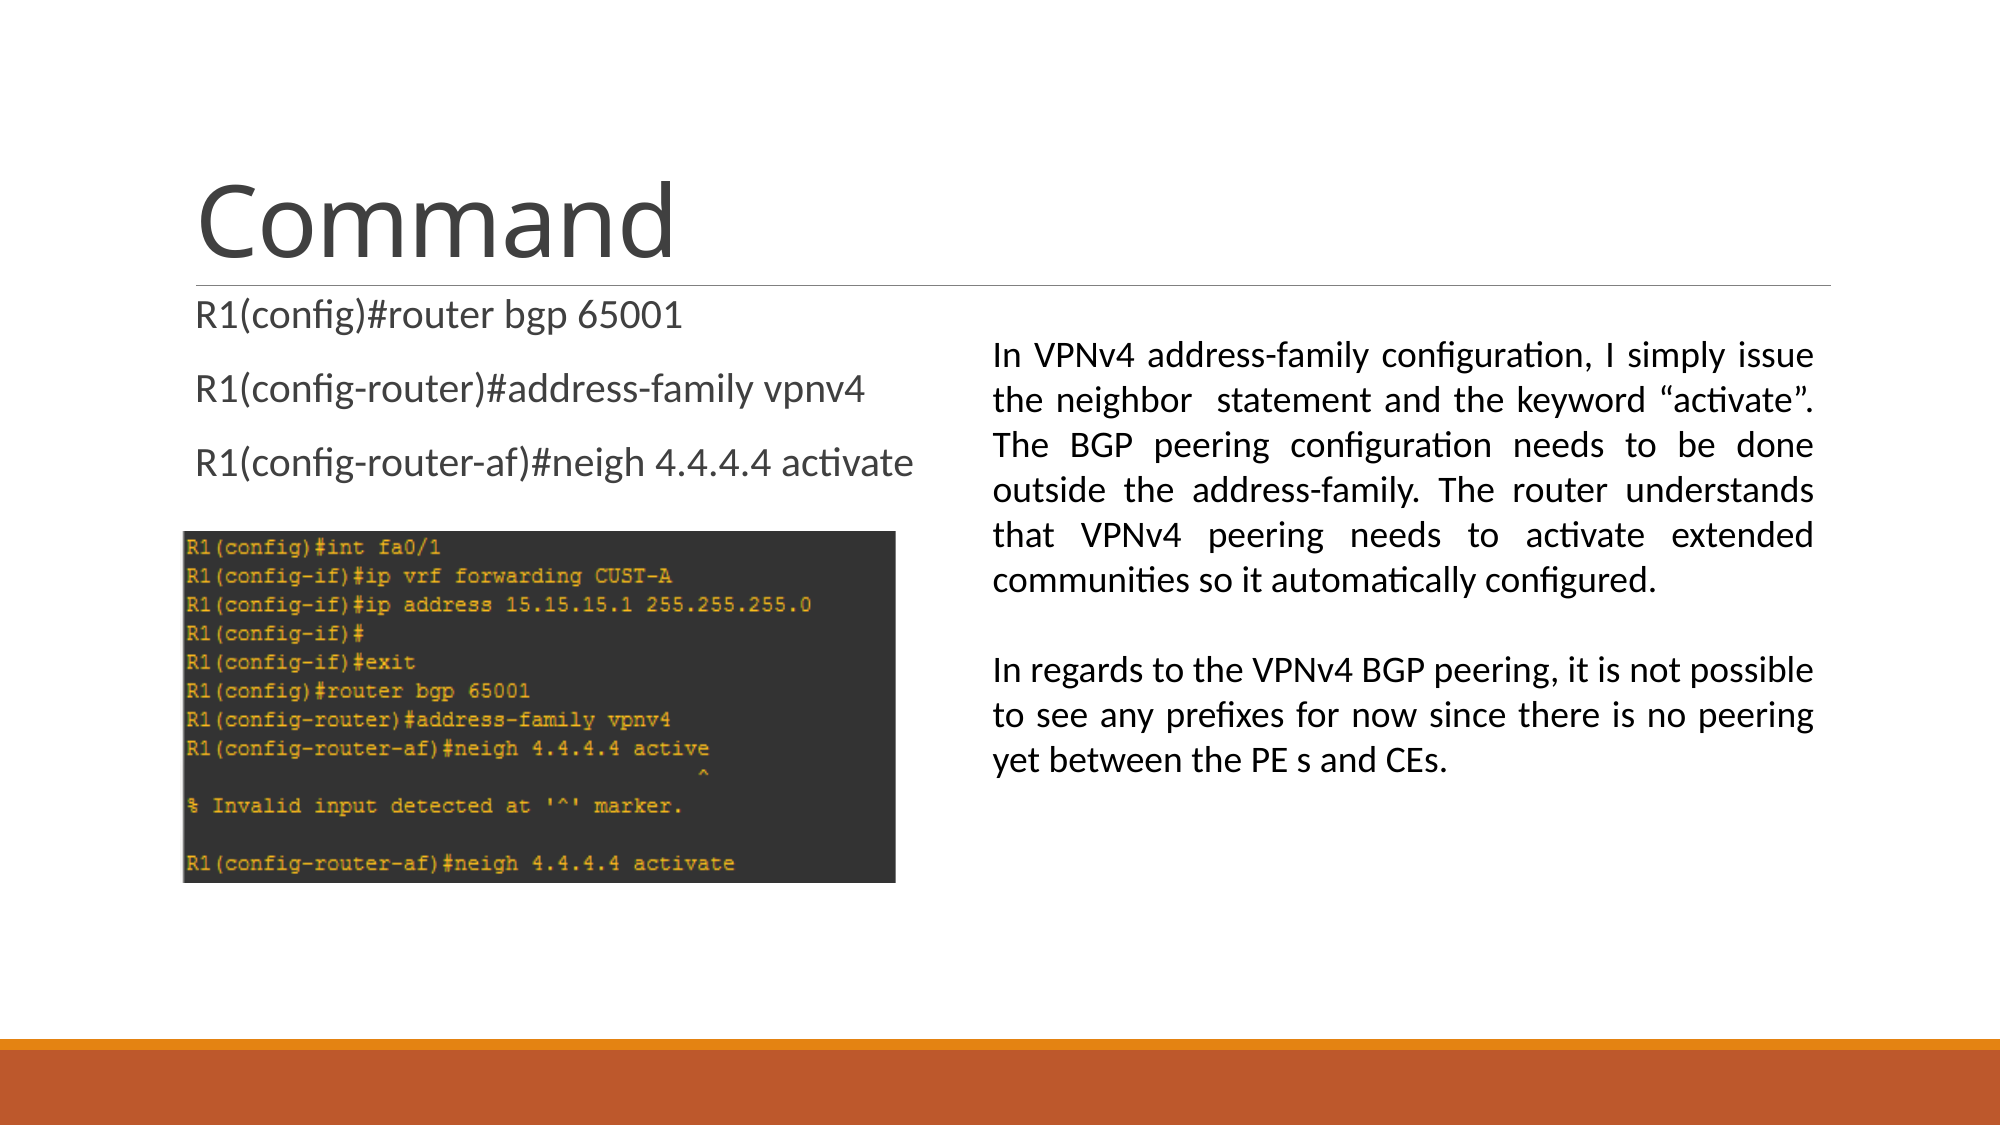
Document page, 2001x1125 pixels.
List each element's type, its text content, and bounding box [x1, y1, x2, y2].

list R1(config)#router bgp 65001 R1(config-router)#address-family vpnv4 R1(config-router-af)#neigh 4.4.4.4 activate [180, 285, 1830, 945]
text_box In VPNv4 address-family configuration, I simply issue the neighbor statement and the keyword “activate”. The BGP peering configuration needs to be done outside the address-family. The router understands that VPNv4 peering needs to activate extended communities so it automatically configured. In regards to the VPNv4 BGP peering, it is not possible to see any prefixes for now since there is no peering yet between the PE s and CEs. [977, 322, 1830, 833]
picture [179, 530, 897, 884]
title Command [180, 47, 1830, 285]
